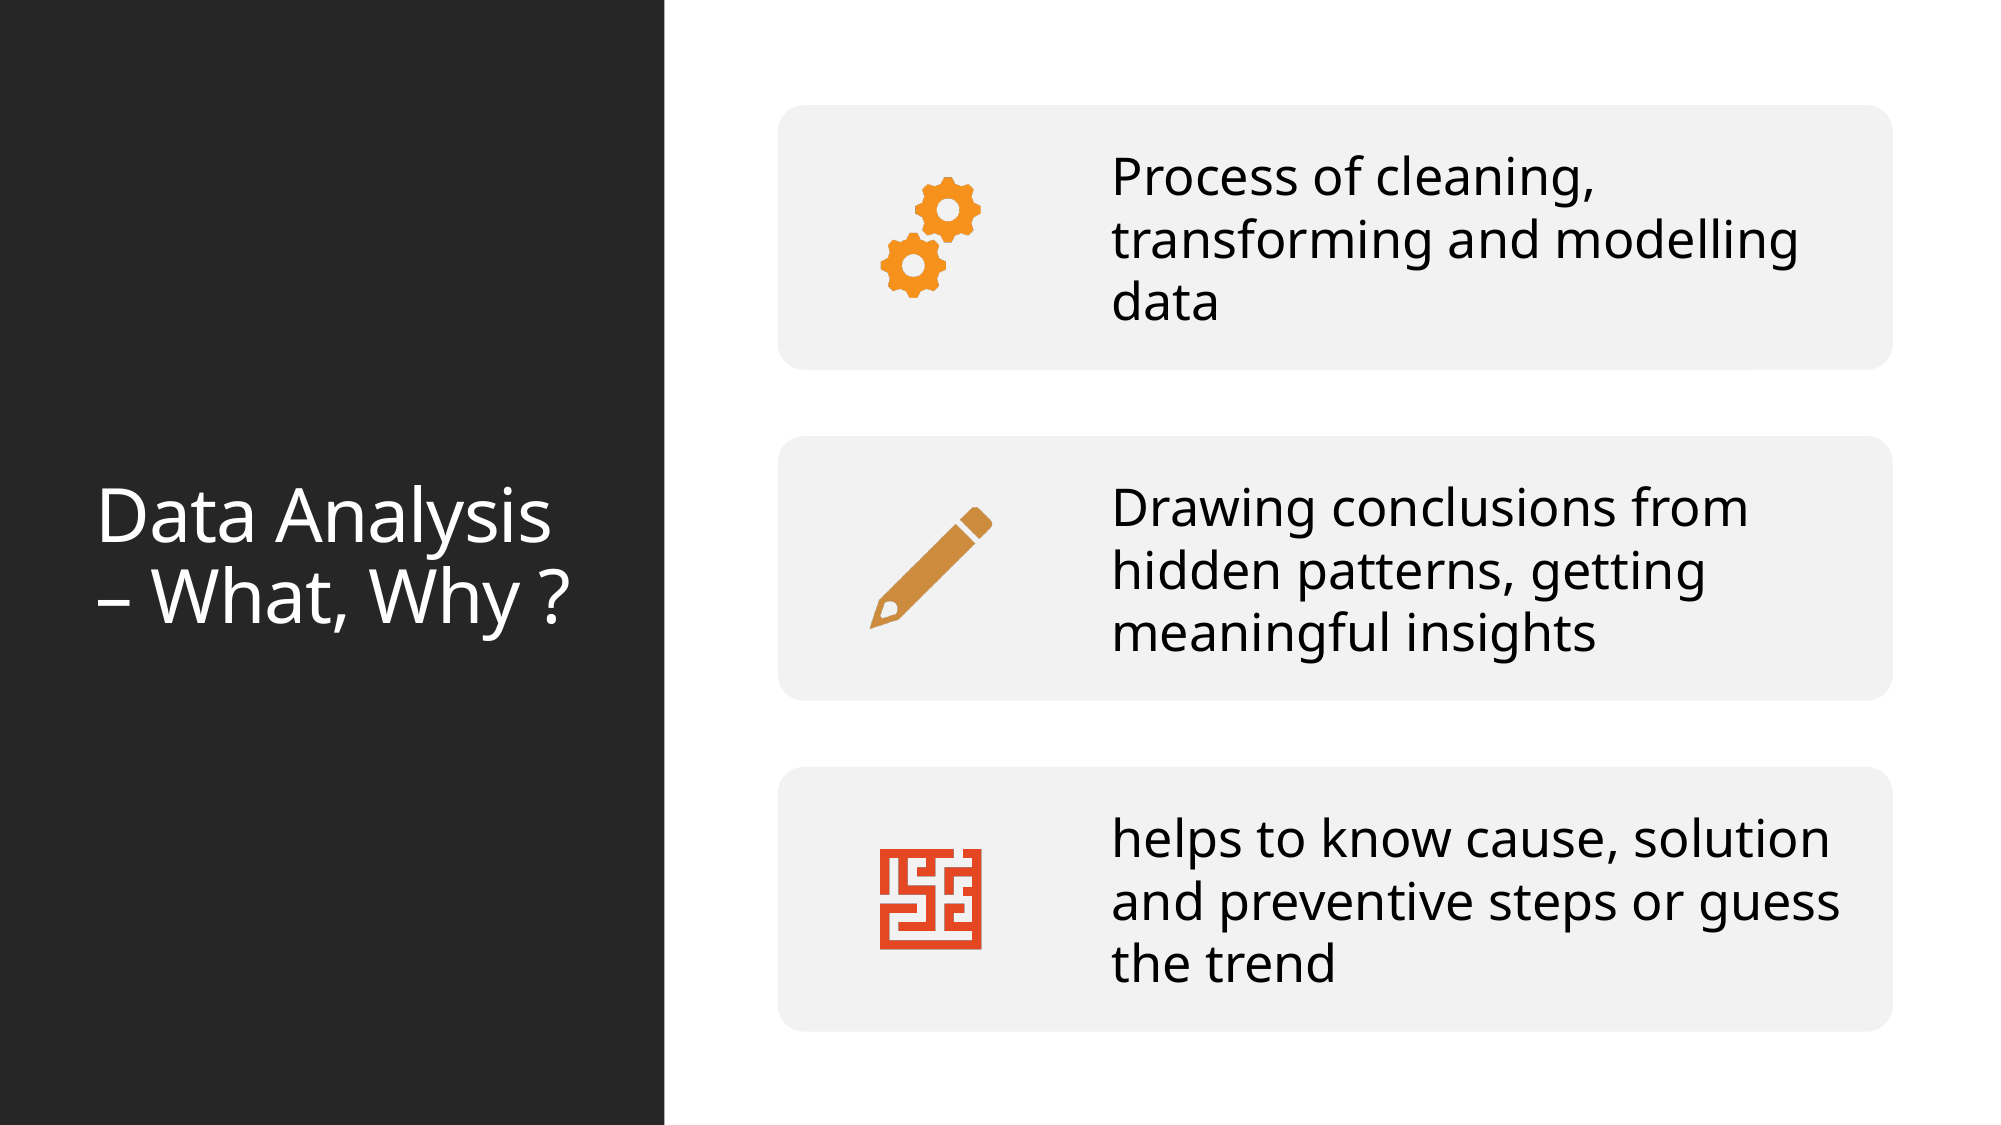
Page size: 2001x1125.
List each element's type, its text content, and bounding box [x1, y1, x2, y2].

title Data Analysis – What, Why ? [80, 84, 587, 1032]
text_box [0, 0, 666, 1125]
text_box [666, 0, 2000, 1125]
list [777, 104, 1894, 1033]
